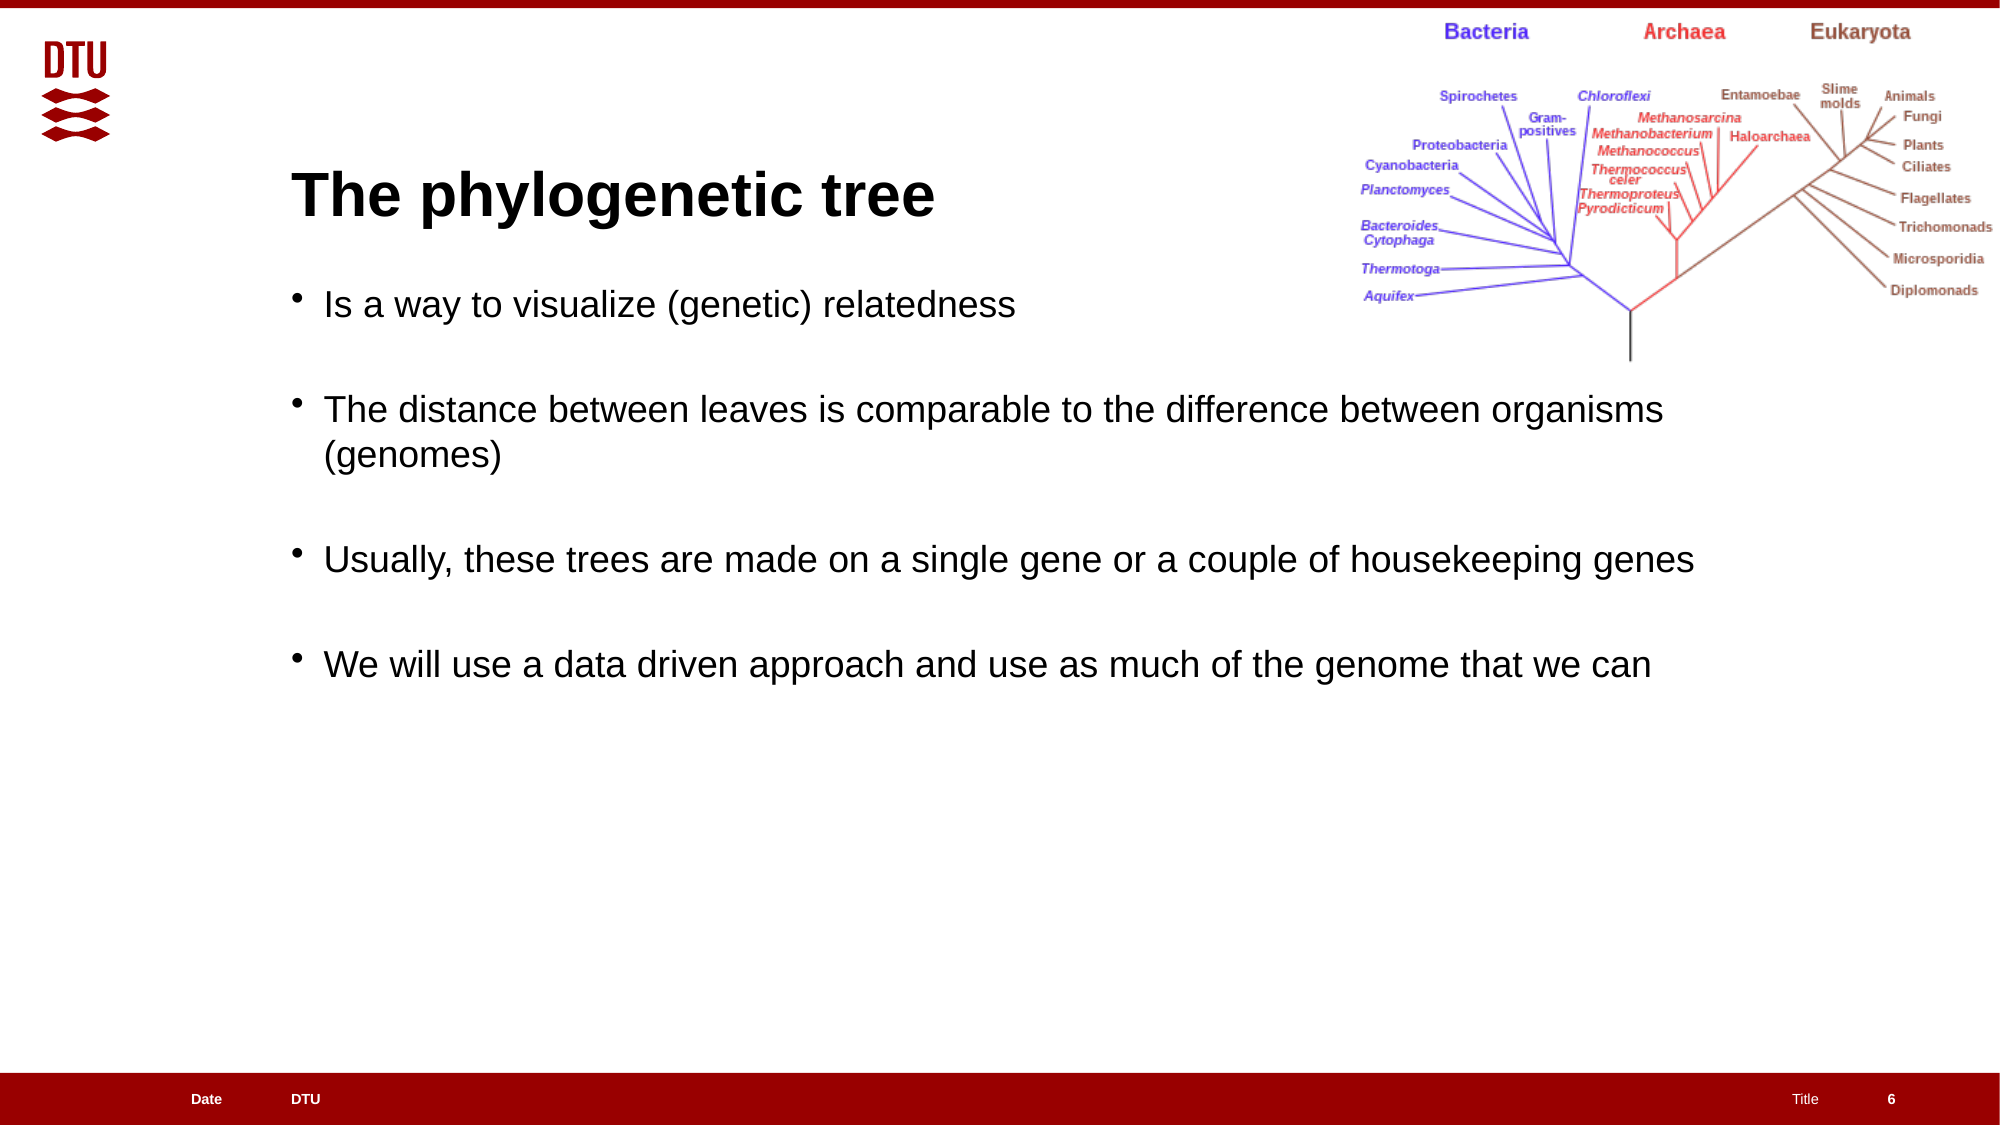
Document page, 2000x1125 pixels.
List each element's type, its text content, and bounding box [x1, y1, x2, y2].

slide_number 6 [1887, 1073, 1959, 1125]
list Is a way to visualize (genetic) relatedness The distance between leaves is comparable to the difference between organisms (genomes) Usually, these trees are made on a single gene or a couple of housekeeping genes We will use a data driven approach and use as much of the genome that we can [291, 279, 1819, 1026]
picture [1353, 18, 2000, 370]
title The phylogenetic tree [291, 69, 1348, 230]
